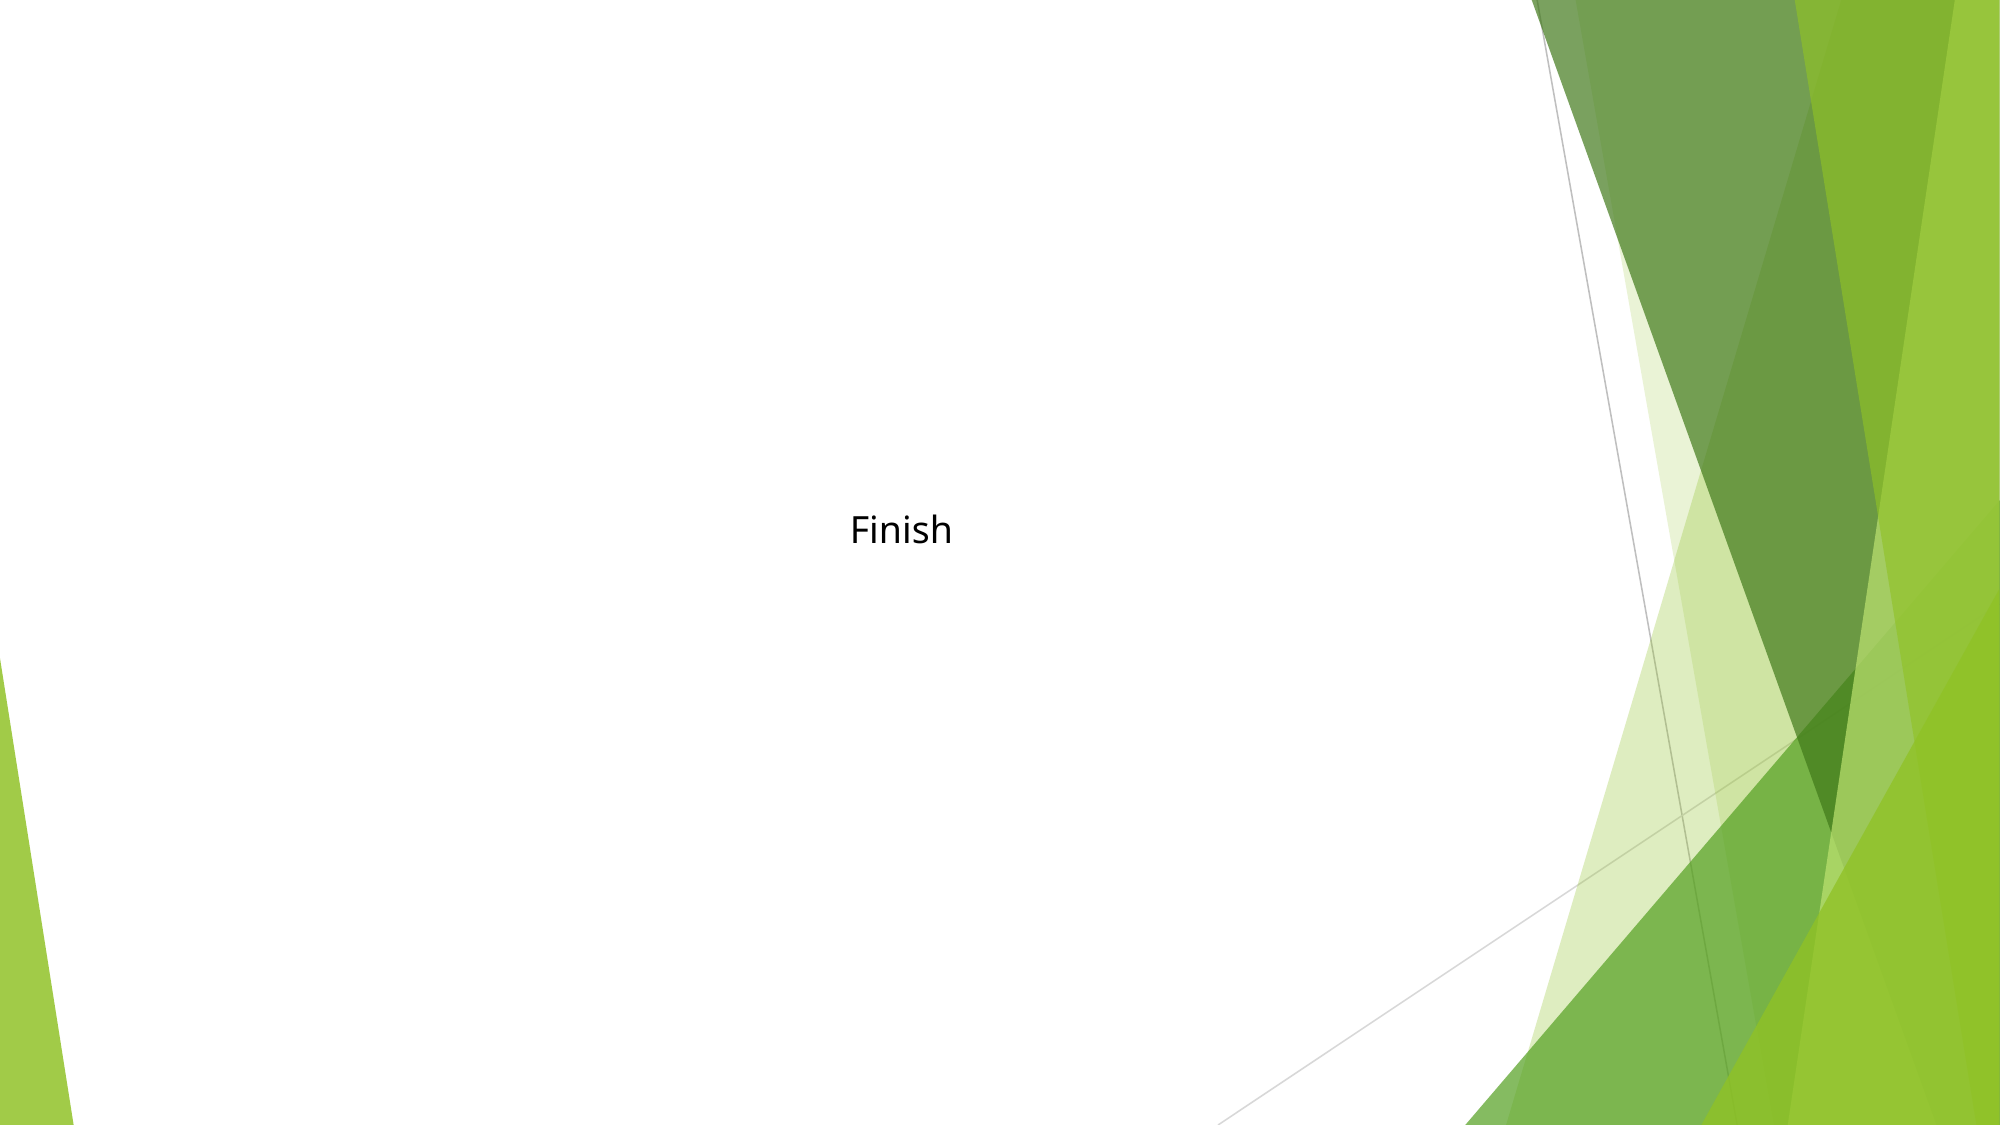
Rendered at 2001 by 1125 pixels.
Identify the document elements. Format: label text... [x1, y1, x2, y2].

text_box Finish [834, 498, 964, 559]
